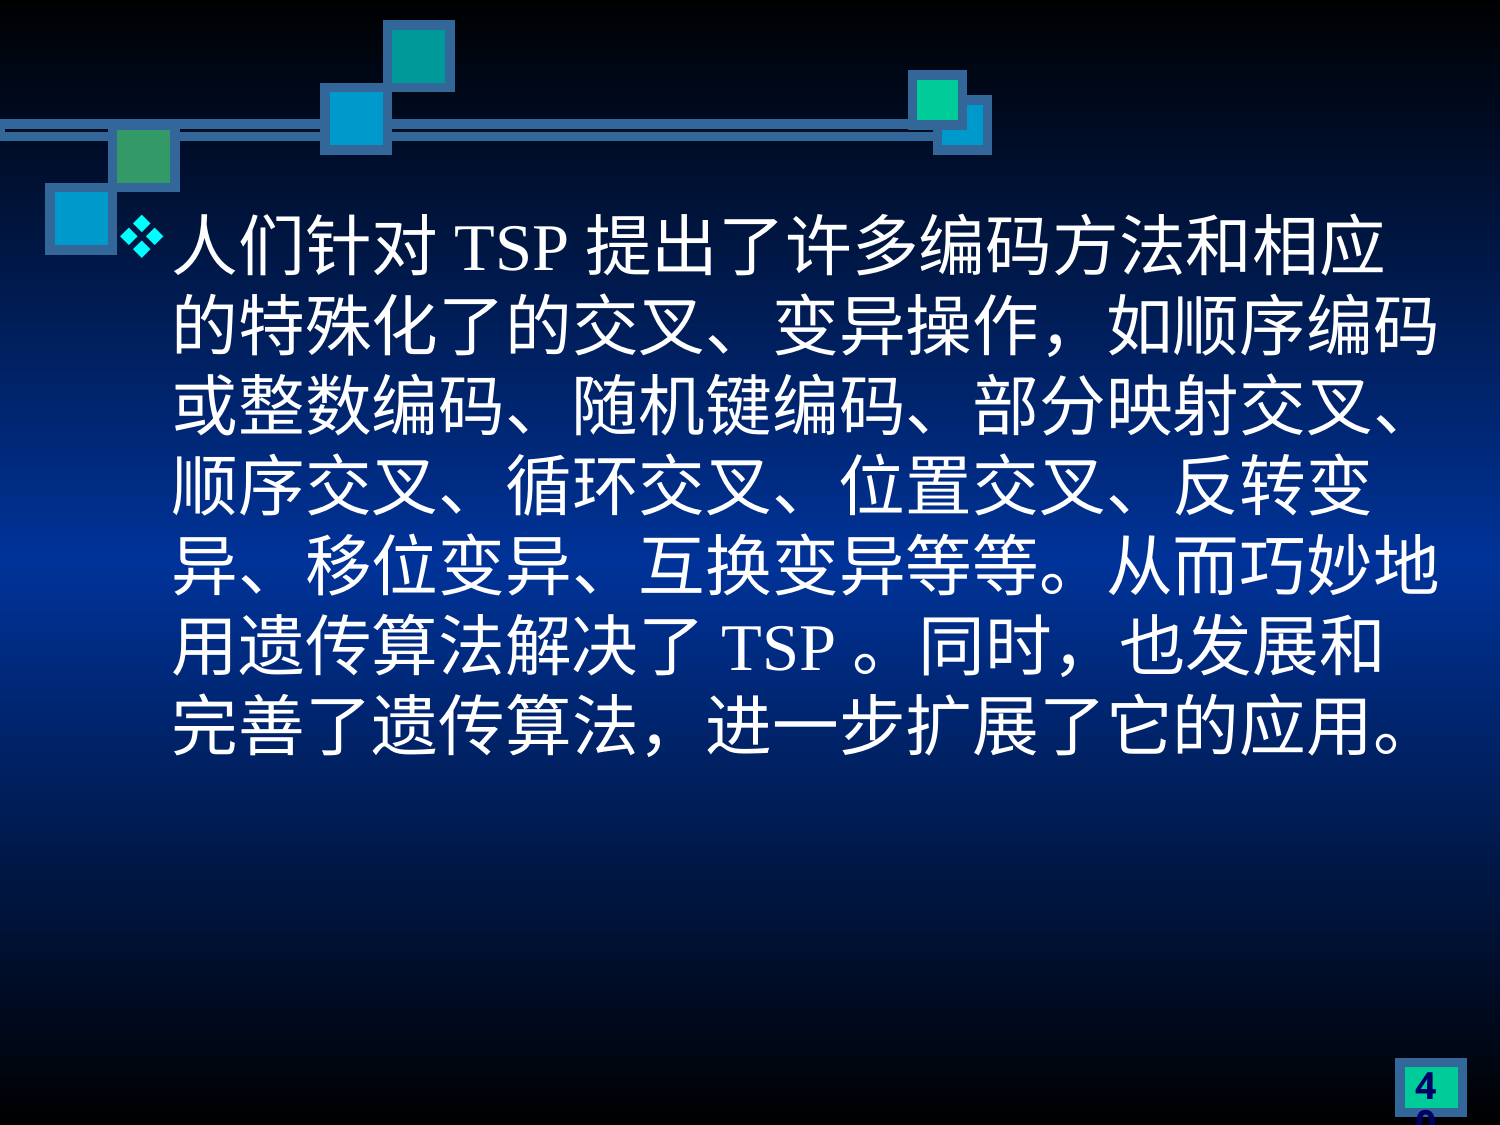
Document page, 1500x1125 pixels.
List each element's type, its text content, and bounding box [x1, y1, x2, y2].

list 人们针对TSP提出了许多编码方法和相应的特殊化了的交叉、变异操作，如顺序编码或整数编码、随机键编码、部分映射交叉、顺序交叉、循环交叉、位置交叉、反转变异、移位变异、互换变异等等。从而巧妙地用遗传算法解决了TSP。同时，也发展和完善了遗传算法，进一步扩展了它的应用。 [100, 196, 1459, 929]
slide_number 40 [1395, 1058, 1467, 1117]
